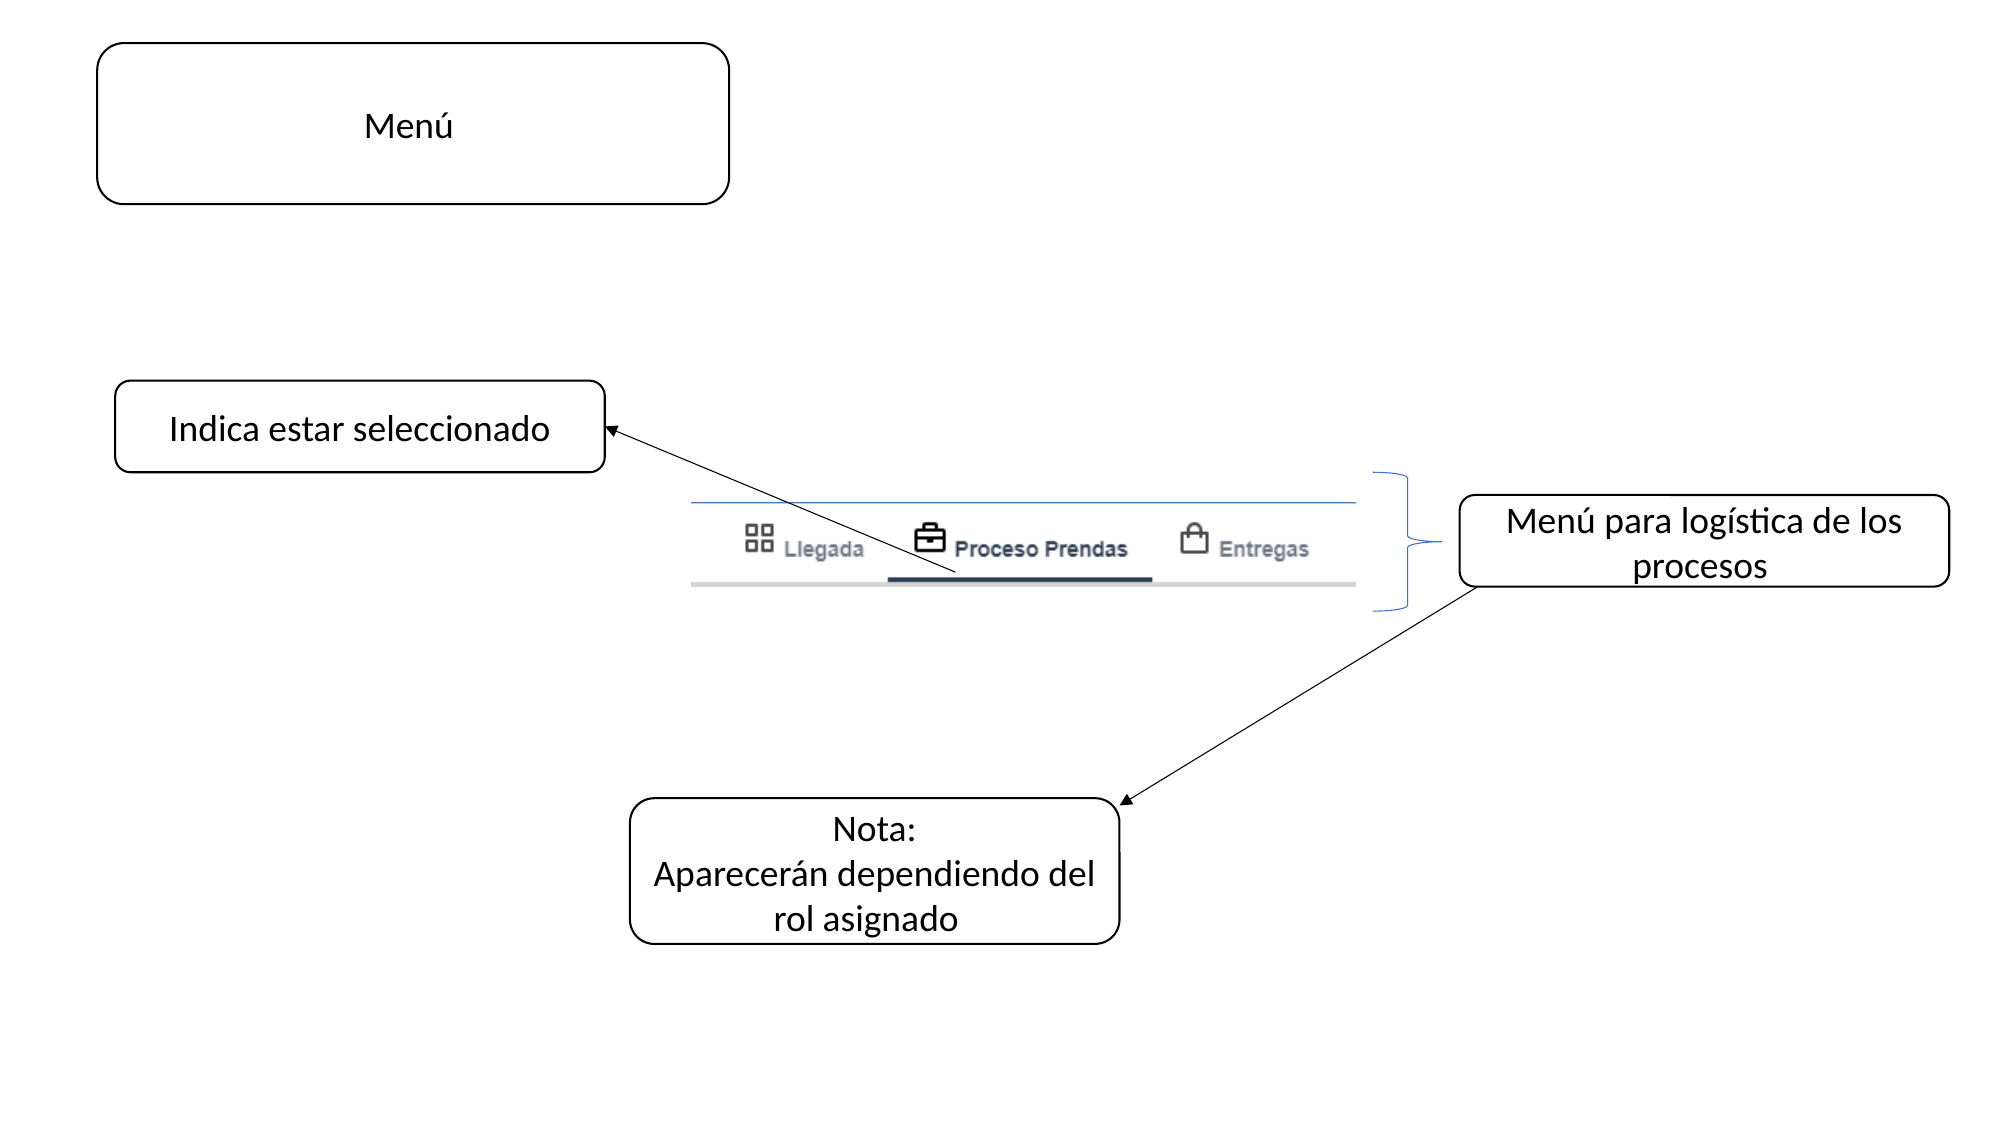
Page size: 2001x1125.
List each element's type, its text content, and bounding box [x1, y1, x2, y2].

text_box [1372, 471, 1443, 586]
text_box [1119, 586, 1478, 806]
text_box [604, 426, 956, 573]
text_box Menú [96, 42, 731, 206]
text_box Nota: Aparecerán dependiendo del rol asignado [628, 797, 1121, 945]
text_box Indica estar seleccionado [114, 379, 606, 474]
text_box Menú para logística de los procesos [1458, 493, 1951, 588]
picture [691, 502, 1356, 587]
